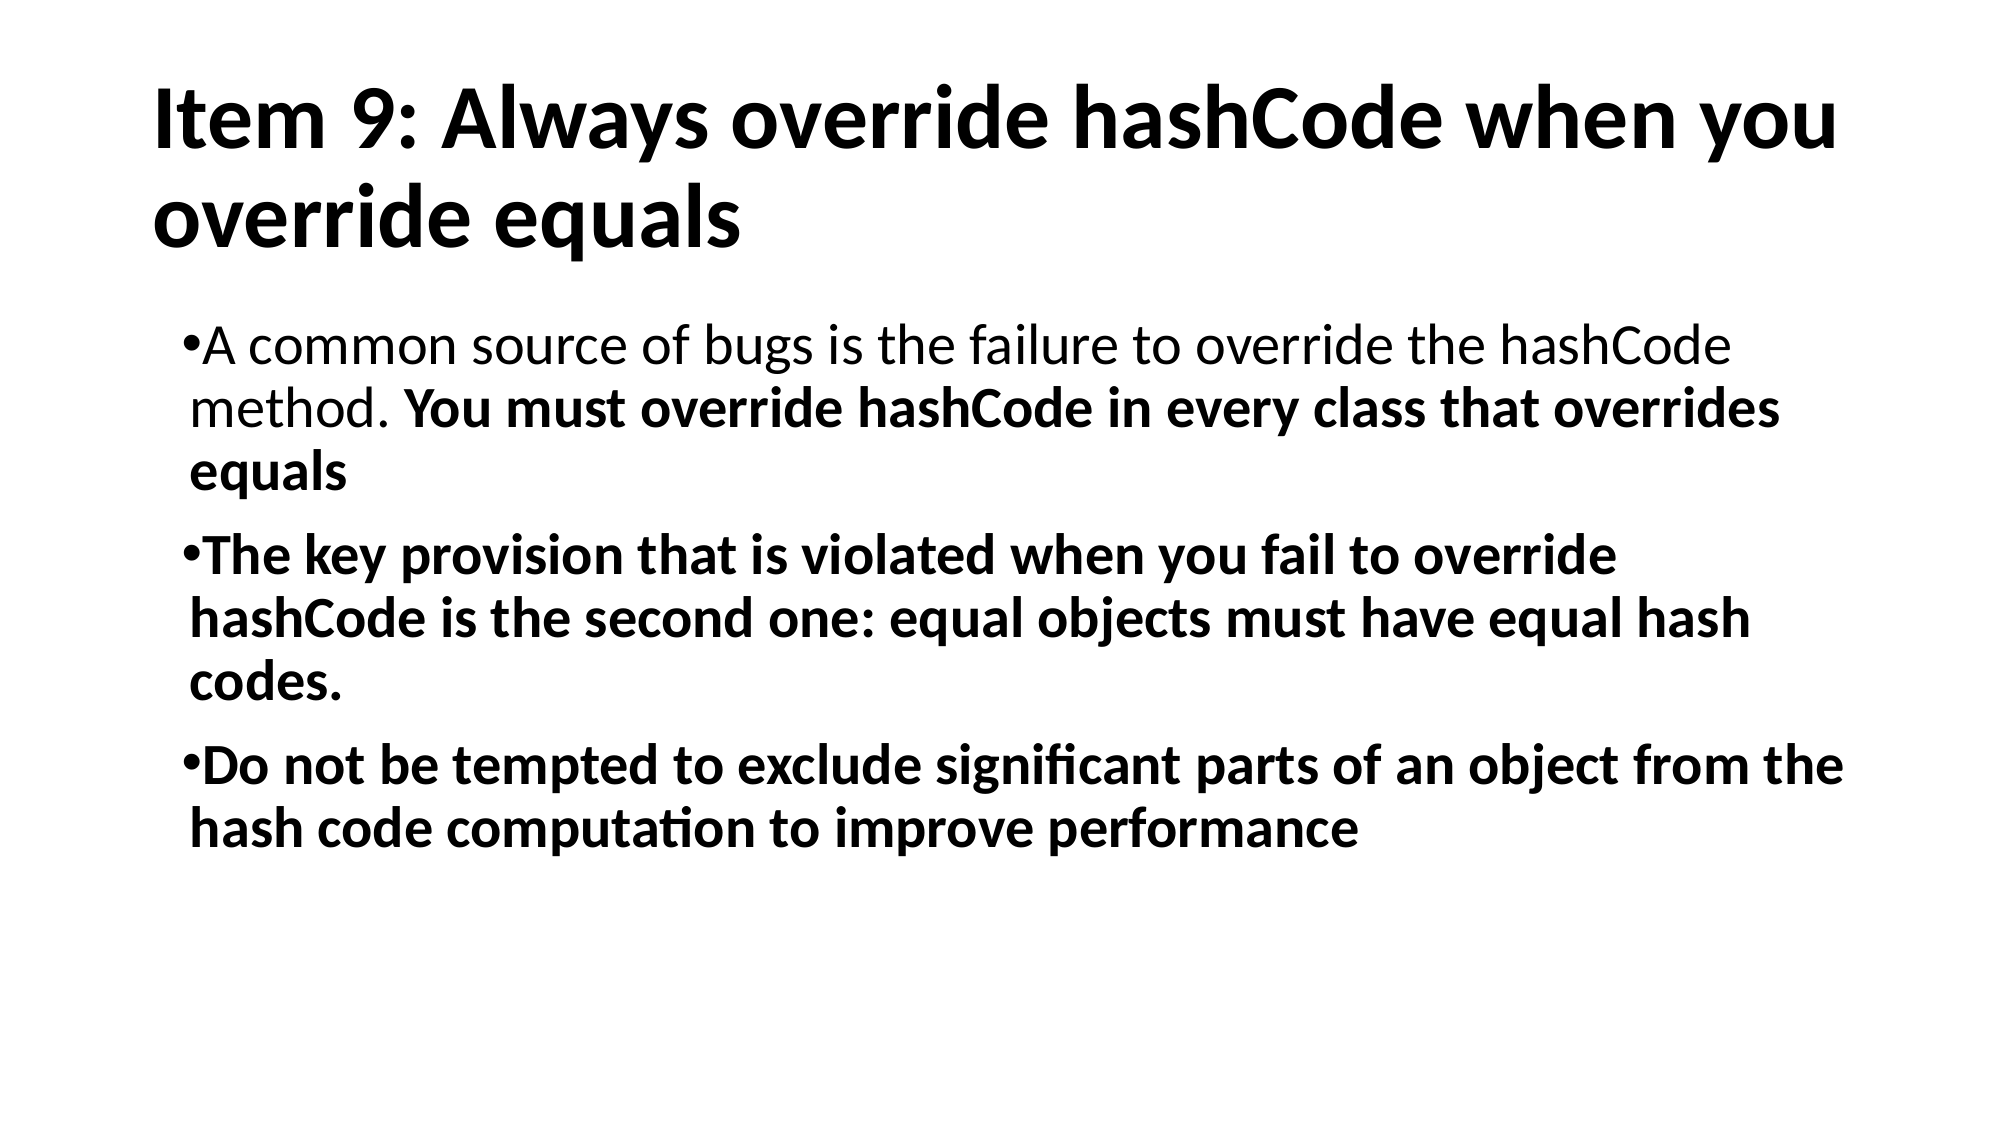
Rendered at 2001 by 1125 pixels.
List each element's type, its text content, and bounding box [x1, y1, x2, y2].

title Item 9: Always override hashCode when you override equals [137, 59, 1863, 278]
list A common source of bugs is the failure to override the hashCode method. You must override hashCode in every class that overrides equals The key provision that is violated when you fail to override hashCode is the second one: equal objects must have equal hash codes. Do not be tempted to exclude significant parts of an object from the hash code computation to improve performance [137, 299, 1863, 1014]
